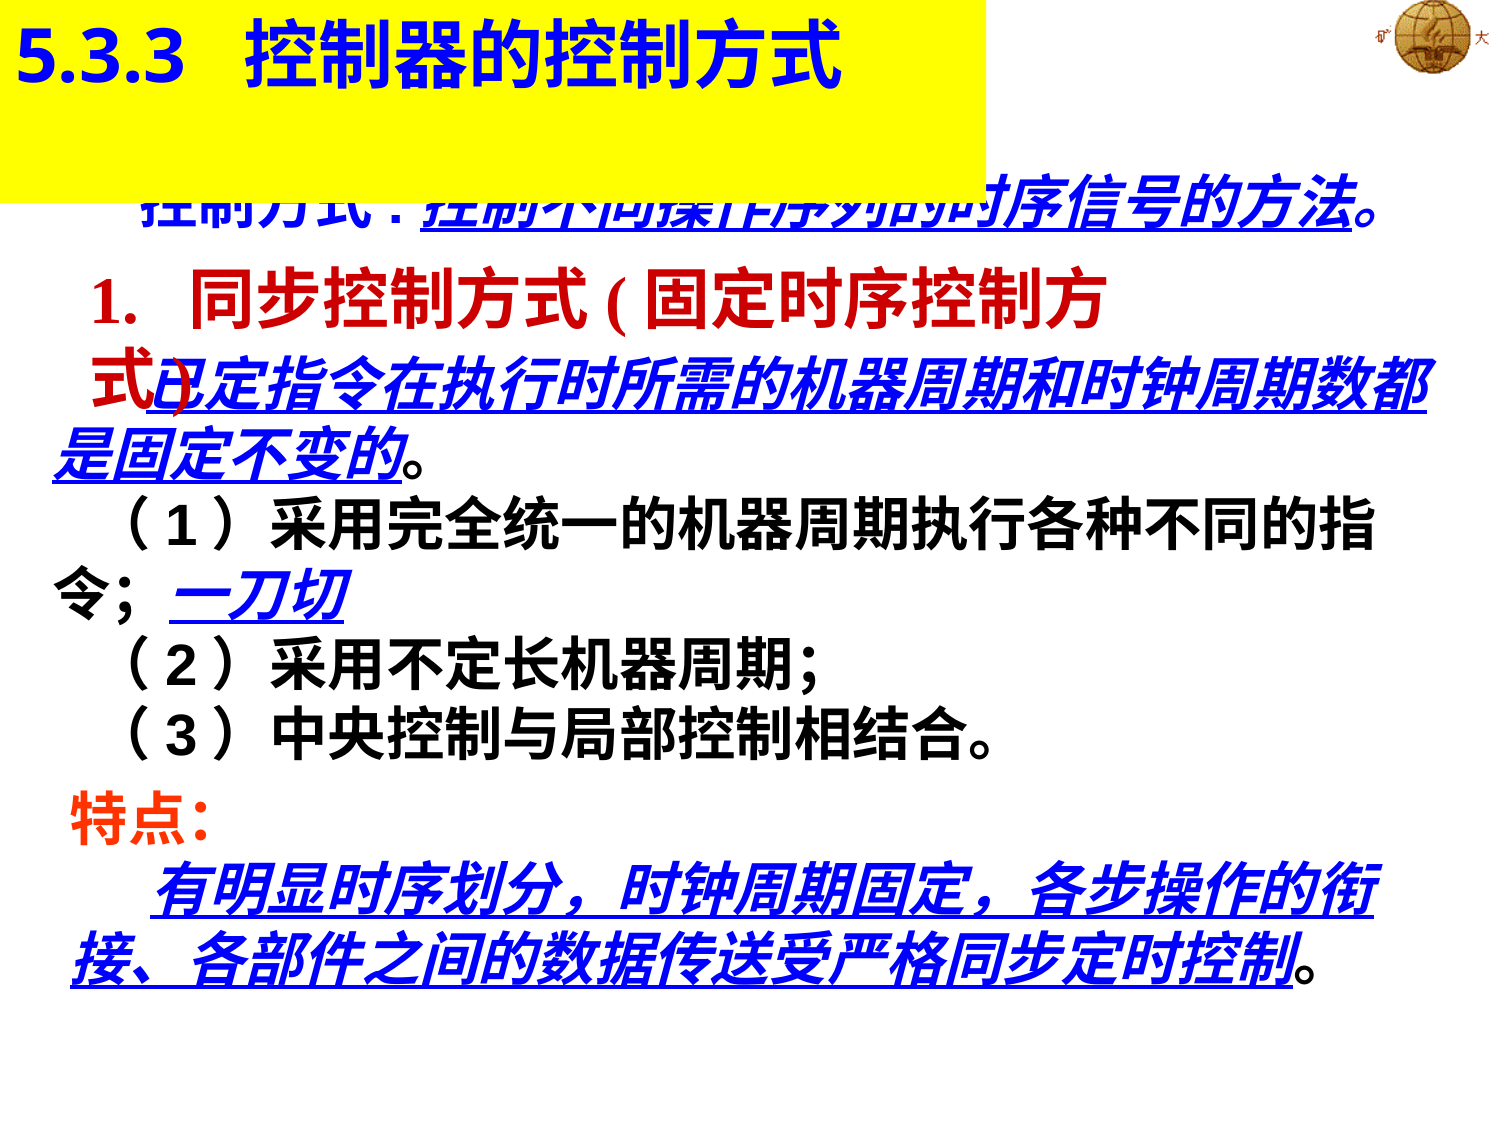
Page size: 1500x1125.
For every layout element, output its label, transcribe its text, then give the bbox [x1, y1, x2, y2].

text_box 已定指令在执行时所需的机器周期和时钟周期数都是固定不变的。 （1）采用完全统一的机器周期执行各种不同的指令；一刀切 （2）采用不定长机器周期； （3）中央控制与局部控制相结合。 [37, 339, 1471, 775]
text_box 控制方式:控制不同操作序列的时序信号的方法。 [125, 157, 1500, 243]
title 5.3.3 控制器的控制方式 [0, 0, 987, 204]
text_box 1. 同步控制方式(固定时序控制方式) [74, 249, 1175, 425]
text_box 特点： 有明显时序划分，时钟周期固定，各步操作的衔接、各部件之间的数据传送受严格同步定时控制。 [55, 774, 1438, 1000]
picture [1373, 0, 1494, 75]
